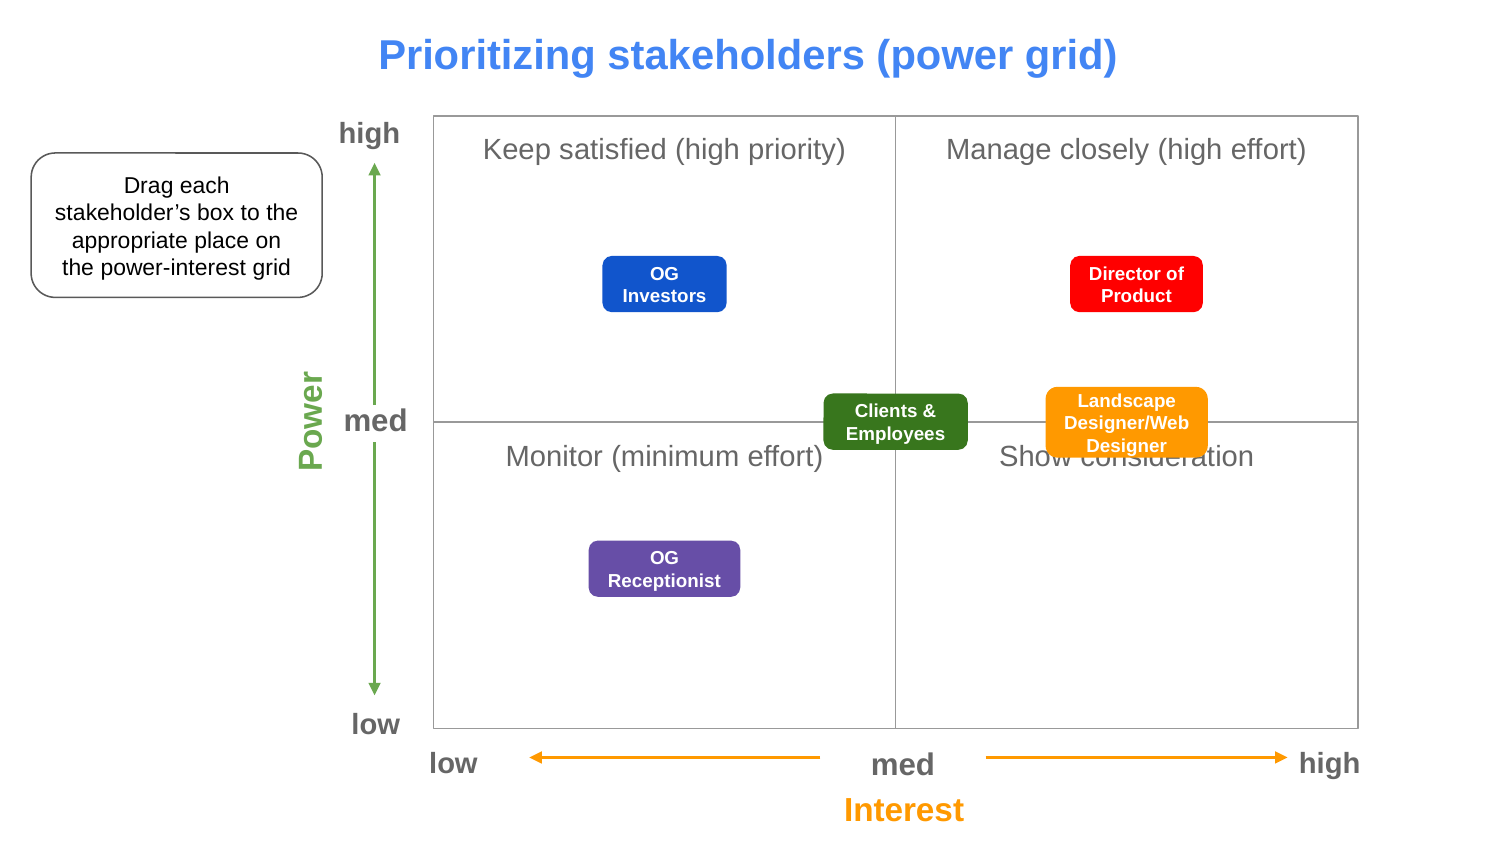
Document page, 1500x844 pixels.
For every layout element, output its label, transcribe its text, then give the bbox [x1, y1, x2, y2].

text_box Keep satisfied (high priority) [433, 115, 895, 422]
text_box med [820, 729, 986, 786]
text_box high [215, 98, 416, 138]
text_box Interest [821, 772, 987, 843]
text_box Prioritizing stakeholders (power grid) [0, 12, 1499, 86]
text_box Show consideration [895, 422, 1358, 729]
text_box med [293, 385, 459, 442]
text_box Clients & Employees [823, 393, 968, 450]
text_box low [377, 729, 530, 786]
text_box Power [289, 356, 328, 494]
text_box Director of Product [1070, 255, 1203, 313]
text_box OG Receptionist [588, 540, 741, 597]
text_box Manage closely (high effort) [895, 115, 1358, 422]
text_box high [1253, 729, 1406, 786]
text_box Monitor (minimum effort) [433, 422, 895, 729]
text_box low [215, 690, 416, 729]
text_box [6, 148, 298, 207]
text_box OG Investors [602, 255, 727, 313]
text_box Landscape Designer/Web Designer [1045, 386, 1208, 458]
text_box Drag each stakeholder’s box to the appropriate place on the power-interest grid [31, 152, 323, 298]
